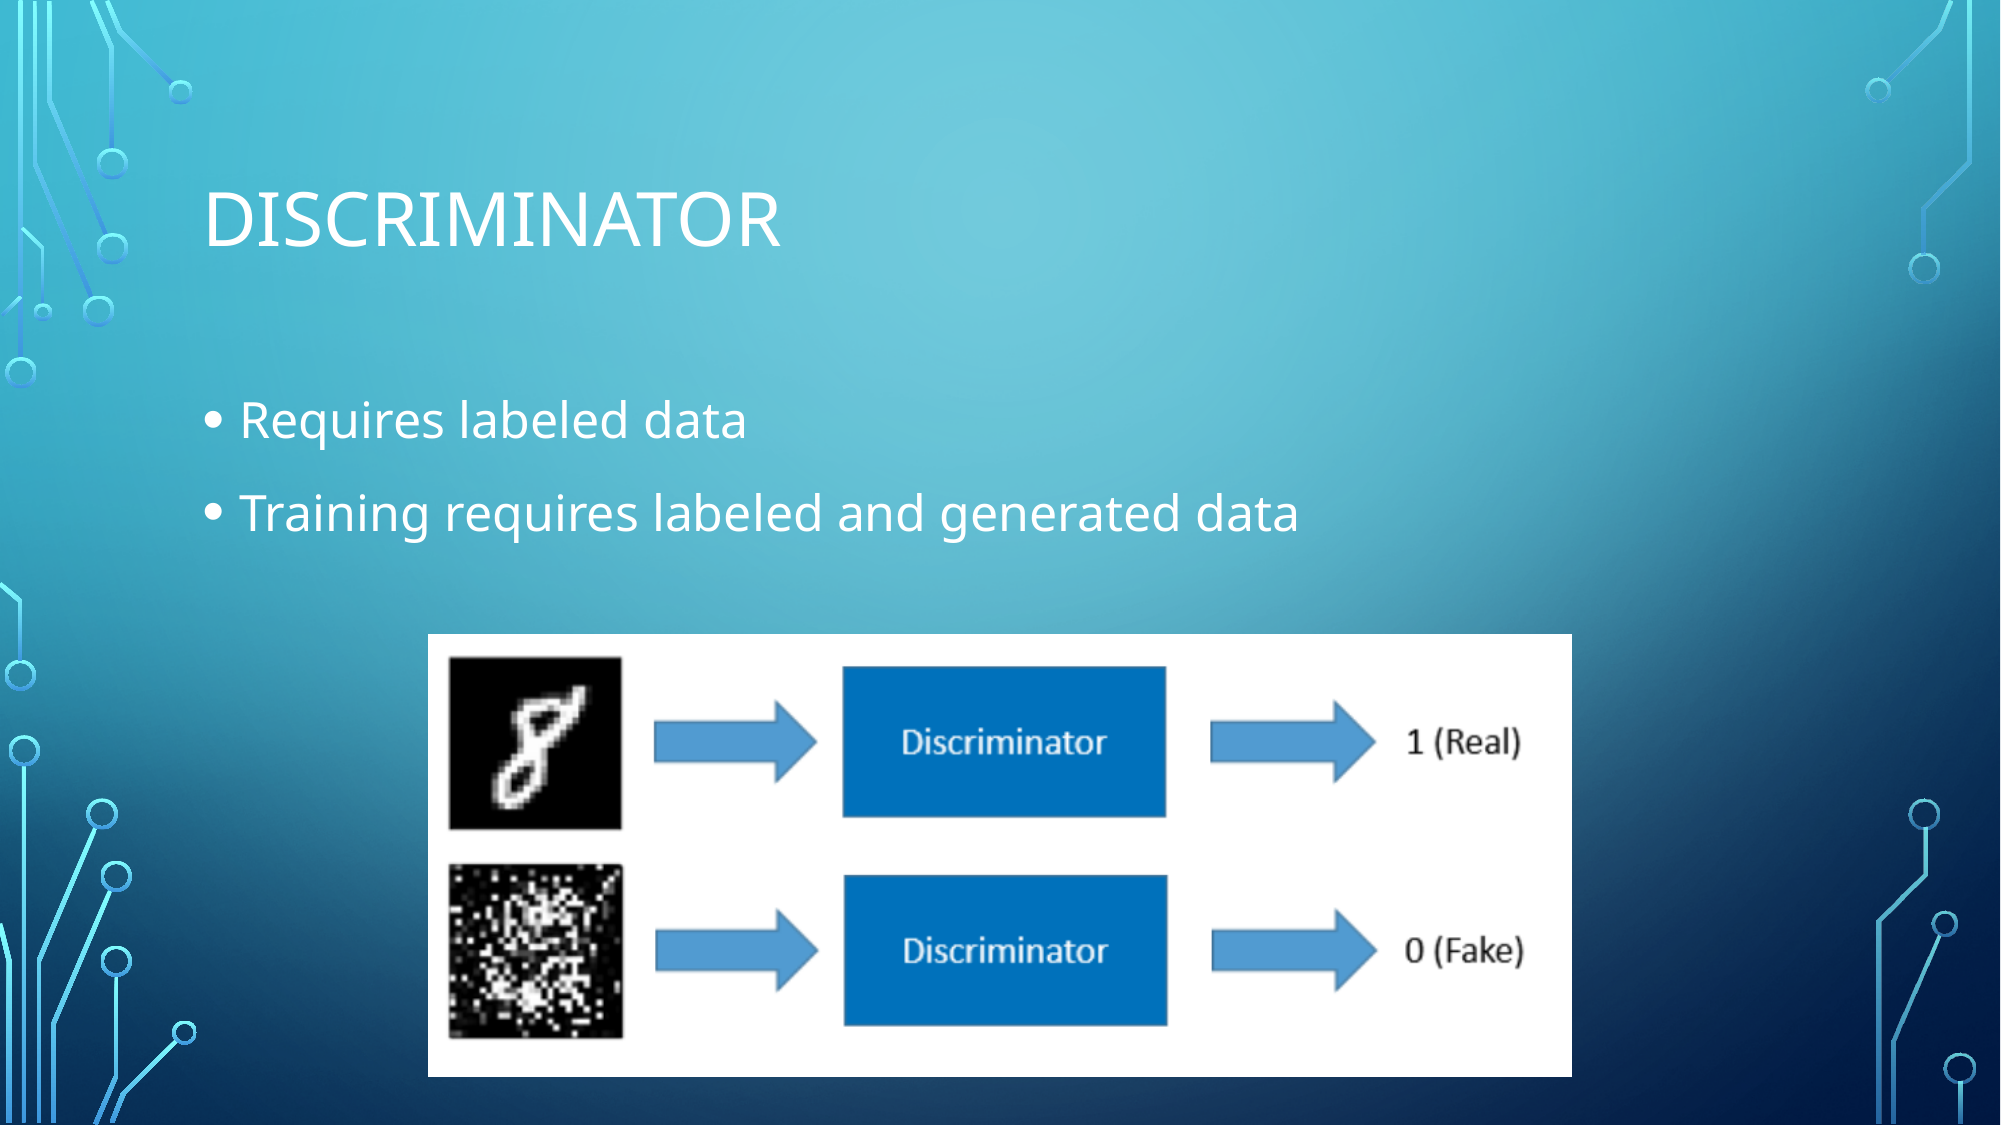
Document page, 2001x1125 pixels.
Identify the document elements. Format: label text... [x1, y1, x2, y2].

list Requires labeled data Training requires labeled and generated data [187, 369, 1813, 950]
title Discriminator [187, 101, 1813, 344]
picture [428, 634, 1572, 1077]
